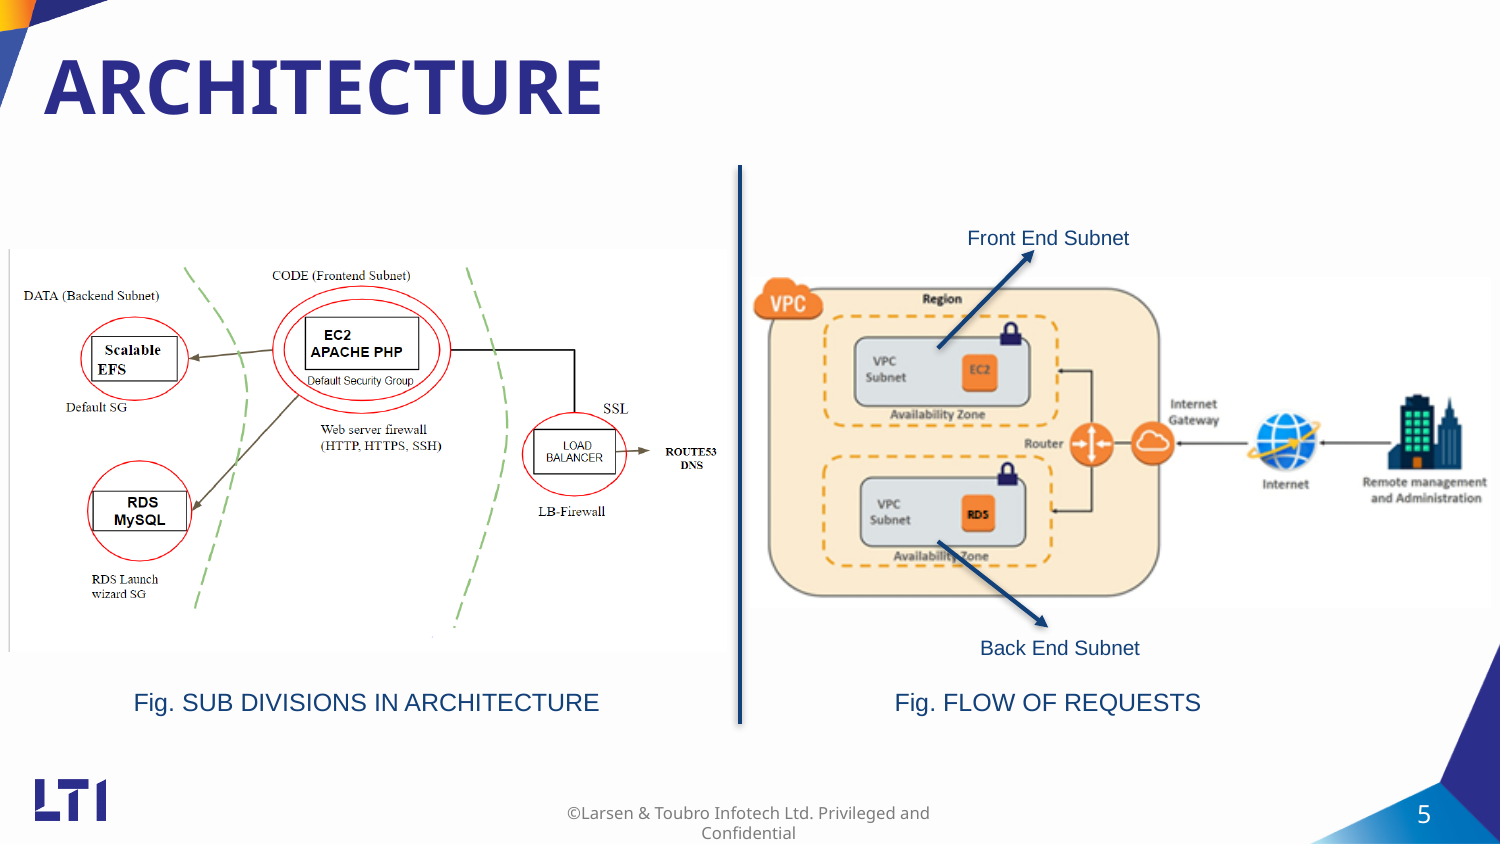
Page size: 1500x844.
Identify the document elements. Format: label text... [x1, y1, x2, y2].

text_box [937, 541, 1049, 628]
picture [750, 277, 1491, 609]
text_box Front End Subnet [952, 217, 1145, 257]
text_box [937, 249, 1035, 349]
title ARCHITECTURE [43, 38, 1362, 131]
text_box Back End Subnet [964, 627, 1156, 668]
picture [7, 249, 727, 652]
text_box Fig. SUB DIVISIONS IN ARCHITECTURE [118, 679, 616, 724]
picture [1288, 640, 1500, 844]
picture [35, 779, 106, 821]
picture [0, 0, 109, 110]
text_box Fig. FLOW OF REQUESTS [879, 679, 1218, 724]
